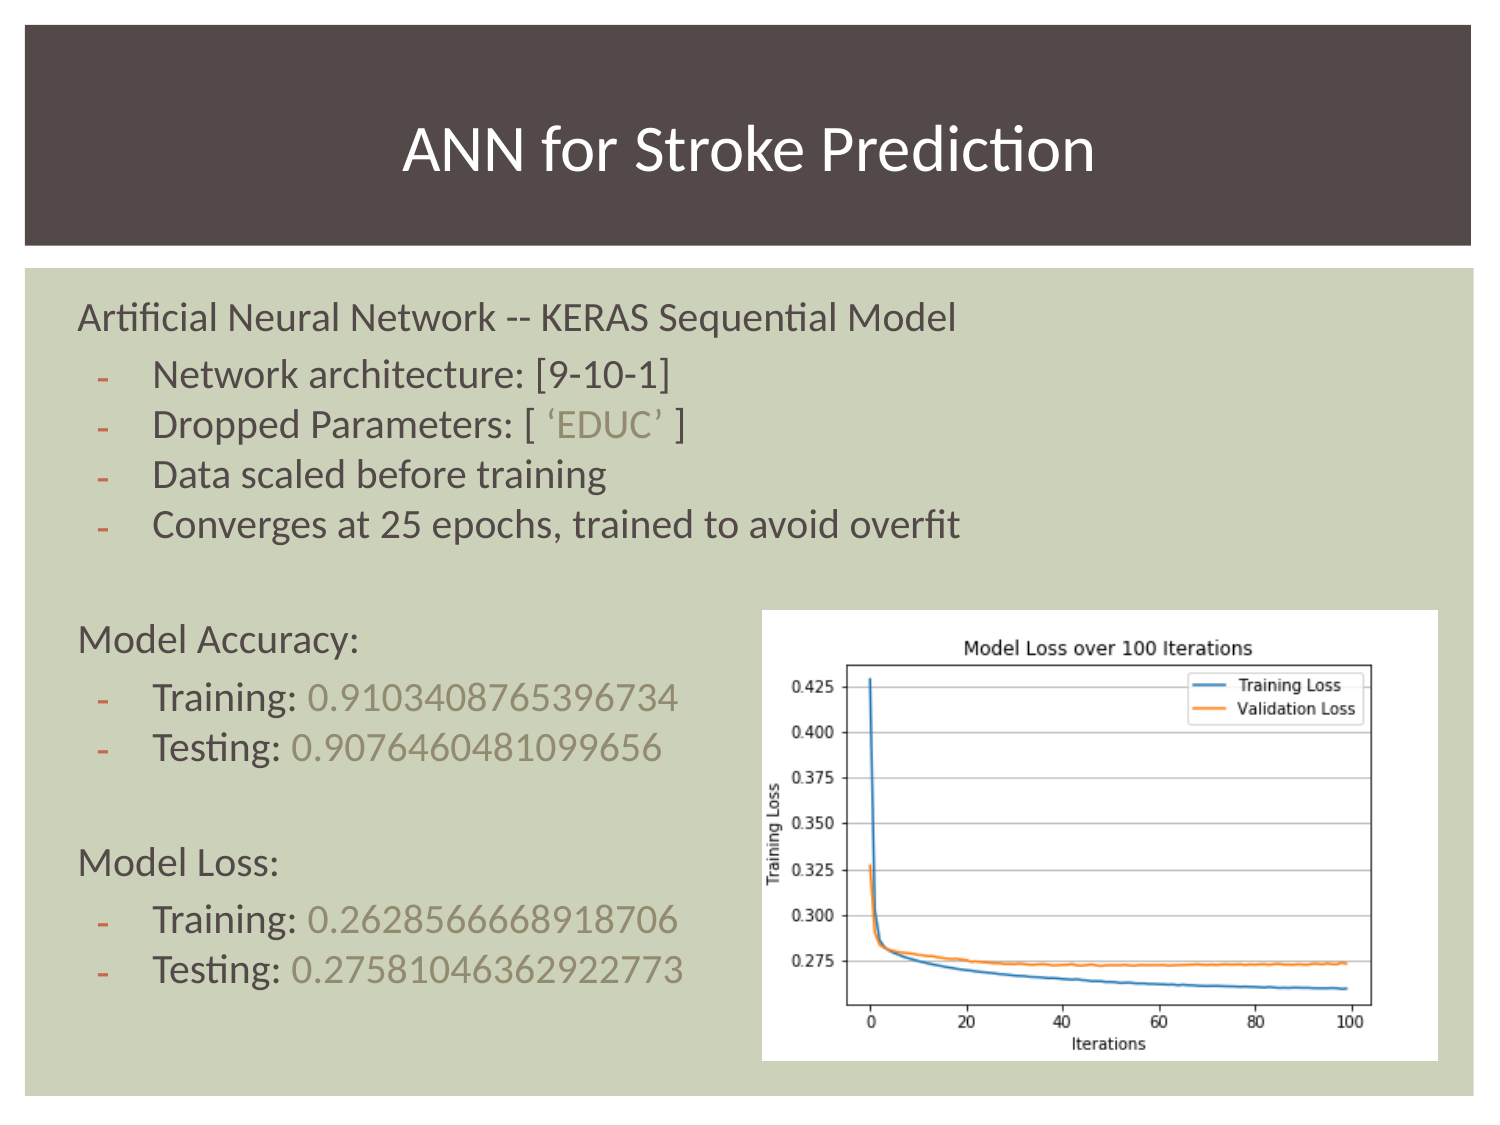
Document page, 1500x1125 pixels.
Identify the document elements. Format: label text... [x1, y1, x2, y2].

list Artificial Neural Network -- KERAS Sequential Model Network architecture: [9-10-1] Dropped Parameters: [ ‘EDUC’ ] Data scaled before training Converges at 25 epochs, trained to avoid overfit Model Accuracy: Training: 0.9103408765396734 Testing: 0.9076460481099656 Model Loss: Training: 0.2628566668918706 Testing: 0.27581046362922773 [62, 281, 1442, 1005]
picture [762, 609, 1438, 1061]
title ANN for Stroke Prediction [62, 58, 1438, 232]
